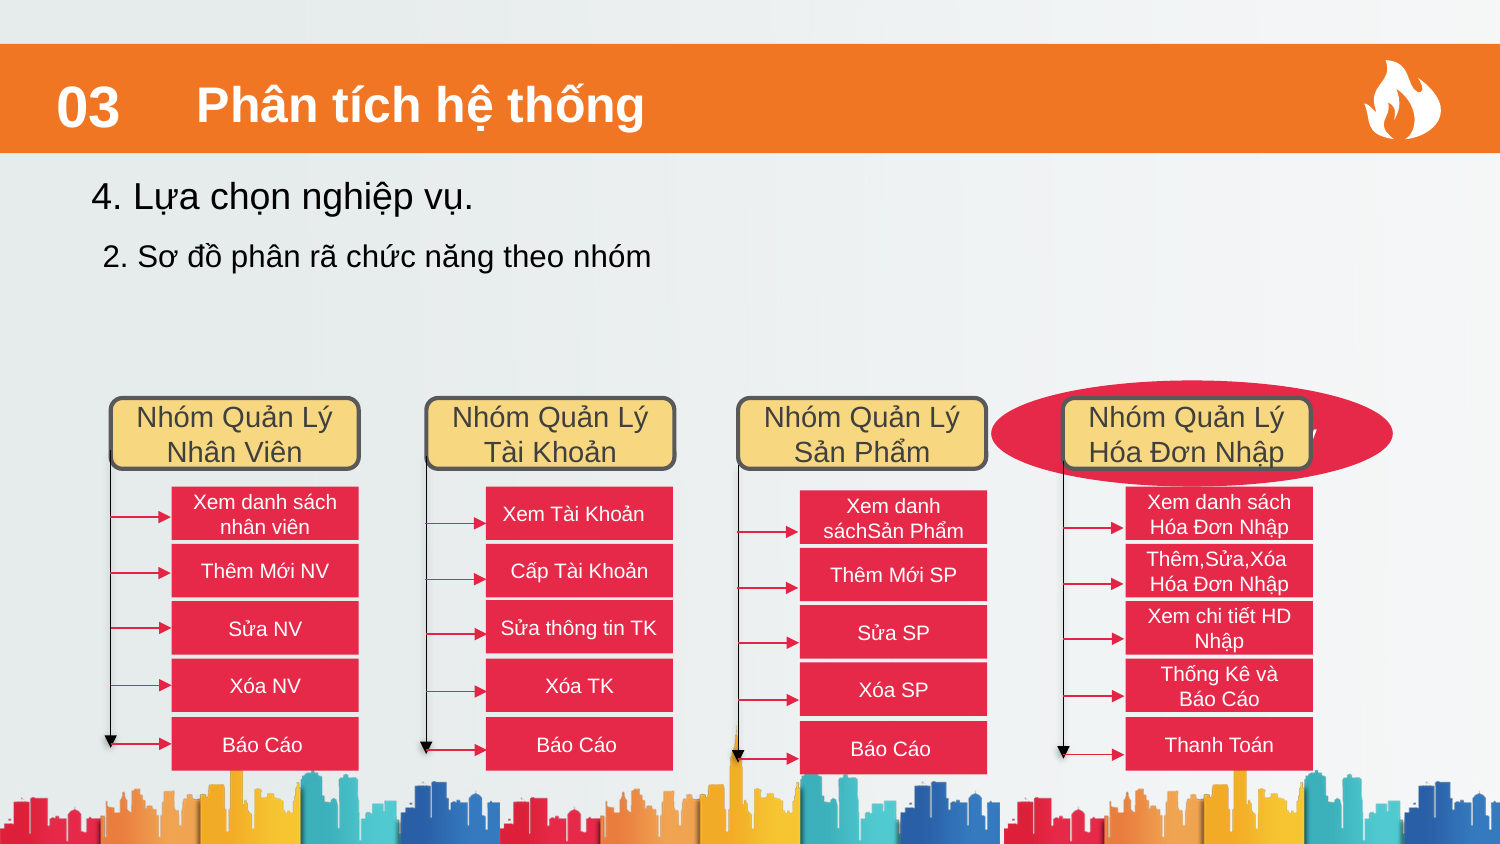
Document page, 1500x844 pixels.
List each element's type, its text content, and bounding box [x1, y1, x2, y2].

text_box Xem danh sáchSản Phẩm [798, 488, 989, 546]
text_box Báo Cáo [798, 719, 989, 777]
text_box Thêm Mới SP [798, 546, 989, 603]
text_box Xem danh sách Hóa Đơn Nhập [1124, 484, 1315, 542]
text_box [1362, 57, 1443, 142]
text_box Báo Cáo [169, 715, 361, 773]
text_box 4. Lựa chọn nghiệp vụ. [76, 164, 739, 270]
text_box Sửa SP [798, 603, 989, 660]
text_box Xem chi tiết HD Nhập [1124, 599, 1315, 656]
text_box Thêm,Sửa,Xóa Hóa Đơn Nhập [1124, 542, 1315, 599]
picture [0, 0, 1500, 42]
text_box Xóa NV [169, 656, 361, 714]
text_box 03 [41, 69, 141, 140]
text_box Nhóm Quản Lý Tài Khoản [424, 395, 677, 471]
text_box Báo Cáo [484, 715, 675, 773]
text_box Phân tích hệ thống [182, 65, 987, 140]
text_box Thêm Mới NV [169, 542, 361, 599]
text_box Nhóm Quản Lý Nhân Viên [108, 395, 361, 471]
text_box 2. Sơ đồ phân rã chức năng theo nhóm [87, 229, 832, 282]
text_box Cấp Tài Khoản [484, 542, 675, 598]
text_box [0, 42, 1500, 155]
text_box Xem danh sách nhân viên [169, 484, 361, 542]
text_box Xóa SP [798, 660, 989, 718]
picture [0, 155, 1500, 844]
text_box Sửa NV [169, 599, 361, 656]
text_box Xem Tài Khoản [484, 484, 675, 542]
text_box Nhóm Quản Lý Hóa Đơn Nhập [1060, 395, 1313, 471]
text_box Sửa thông tin TK [484, 598, 675, 655]
text_box Thống Kê và Báo Cáo [1124, 656, 1315, 714]
text_box Nhóm Quản Lý Sản Phẩm [736, 395, 989, 471]
text_box Thanh Toán [1124, 715, 1315, 773]
text_box Nghiệp vụ quản lý [989, 378, 1395, 486]
text_box Xóa TK [484, 656, 675, 714]
